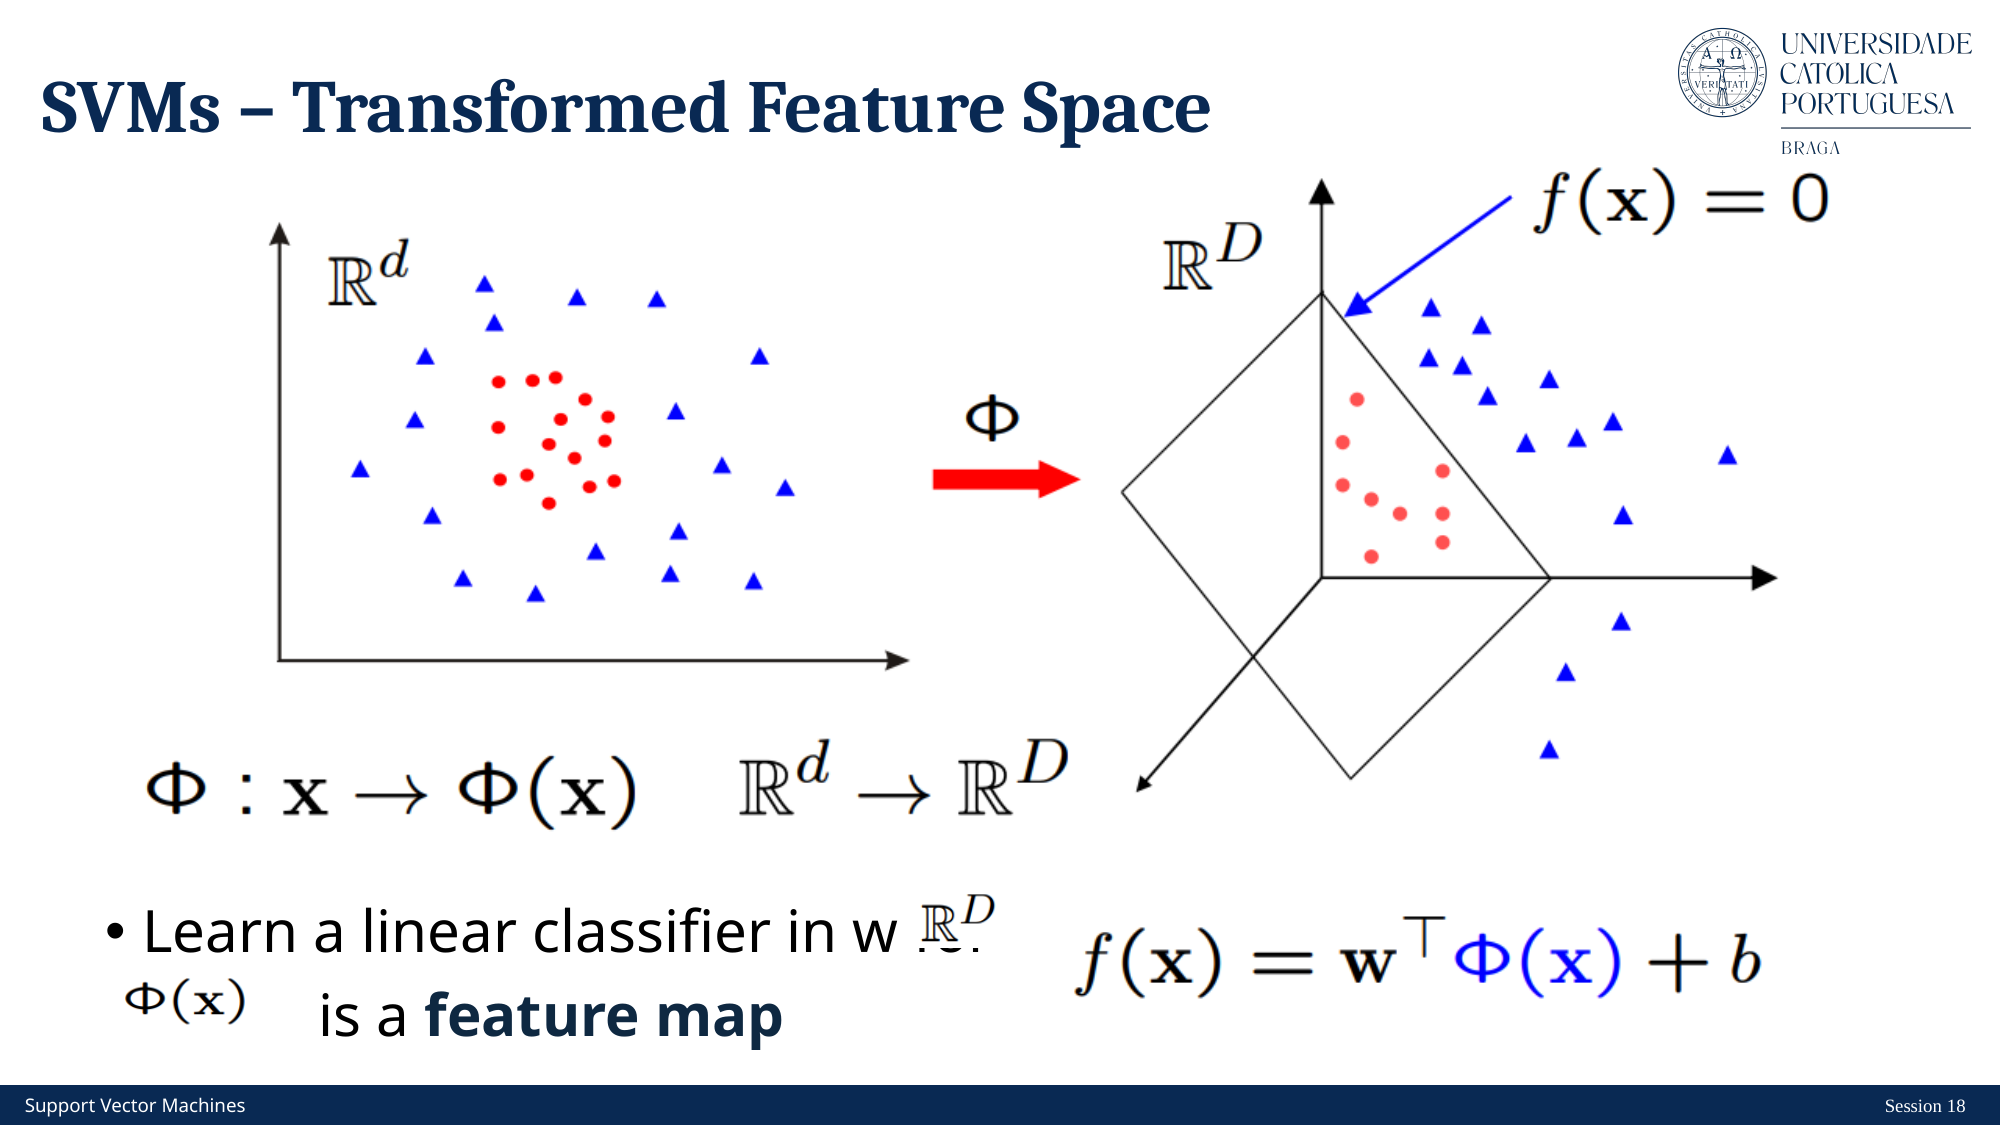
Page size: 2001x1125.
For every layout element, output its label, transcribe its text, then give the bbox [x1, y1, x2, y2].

text_box Session 18 [865, 1086, 1981, 1125]
text_box Support Vector Machines [9, 1086, 865, 1125]
list Learn a linear classifier in w for is a feature map [89, 218, 1893, 1075]
picture [910, 889, 1002, 949]
picture [134, 18, 1982, 844]
text_box [0, 1085, 2000, 1125]
picture [106, 963, 264, 1044]
picture [1059, 890, 1786, 1046]
title SVMs – Transformed Feature Space [27, 0, 1753, 218]
